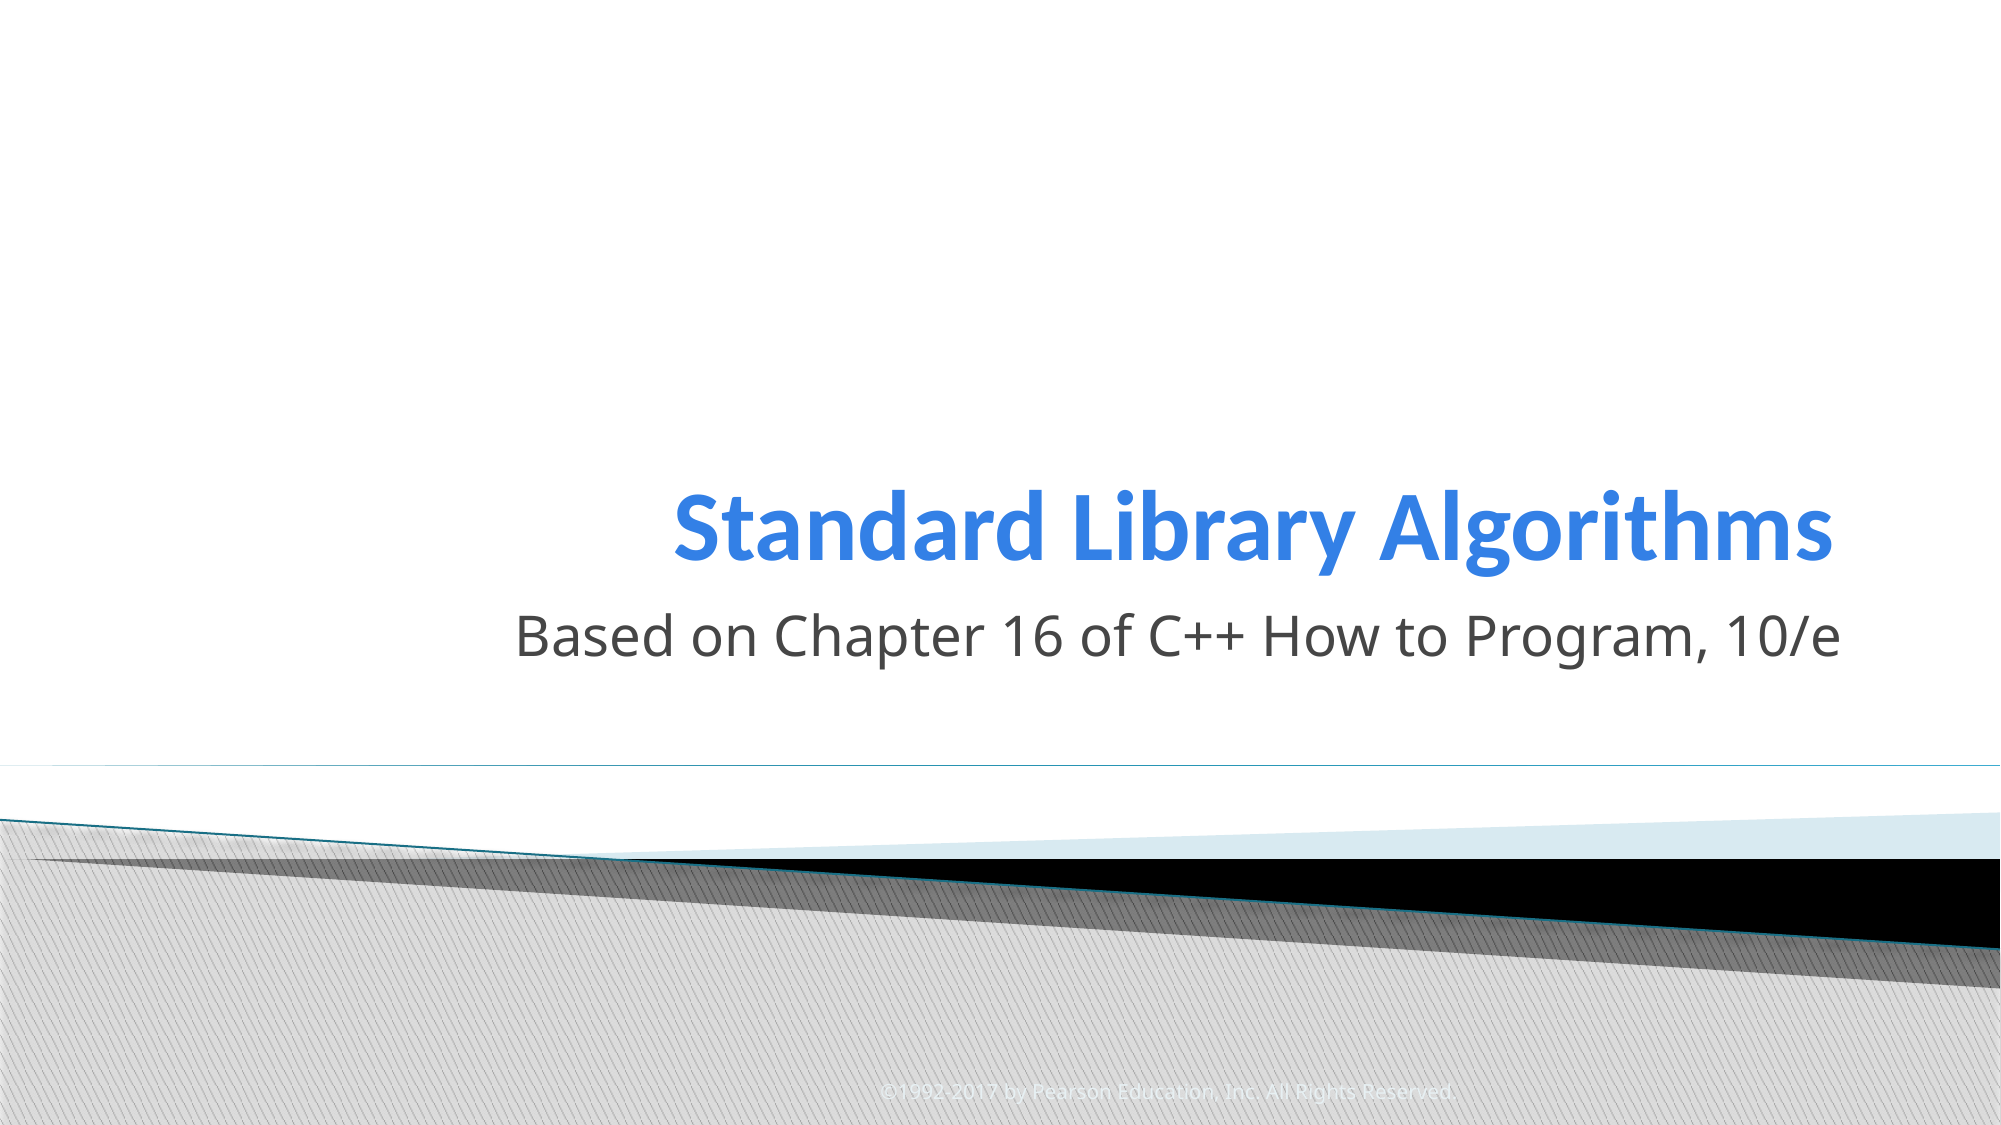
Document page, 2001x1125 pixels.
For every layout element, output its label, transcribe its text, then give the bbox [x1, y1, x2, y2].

subtitle Based on Chapter 16 of C++ How to Program, 10/e [150, 592, 1850, 790]
title Standard Library Algorithms [150, 287, 1850, 588]
picture [7, 859, 2000, 989]
footer ©1992-2017 by Pearson Education, Inc. All Rights Reserved. [600, 1051, 1473, 1112]
